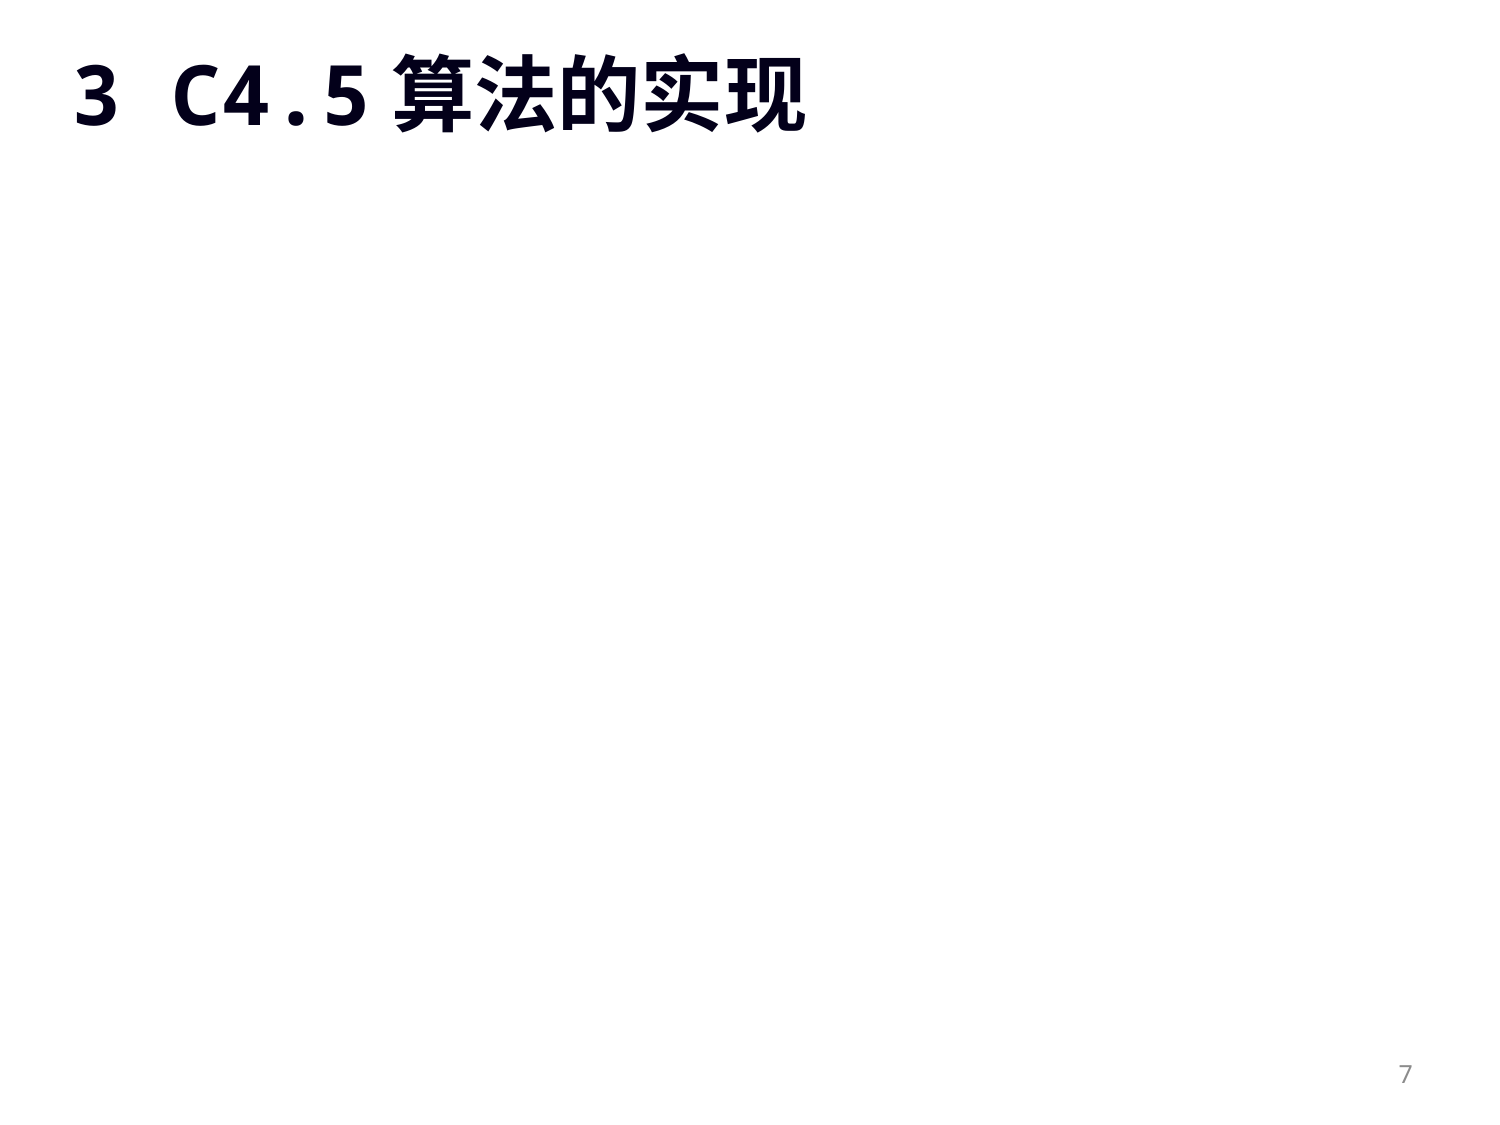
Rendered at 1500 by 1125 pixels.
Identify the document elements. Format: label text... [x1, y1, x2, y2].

title 3 C4.5算法的实现 [56, 53, 1407, 196]
